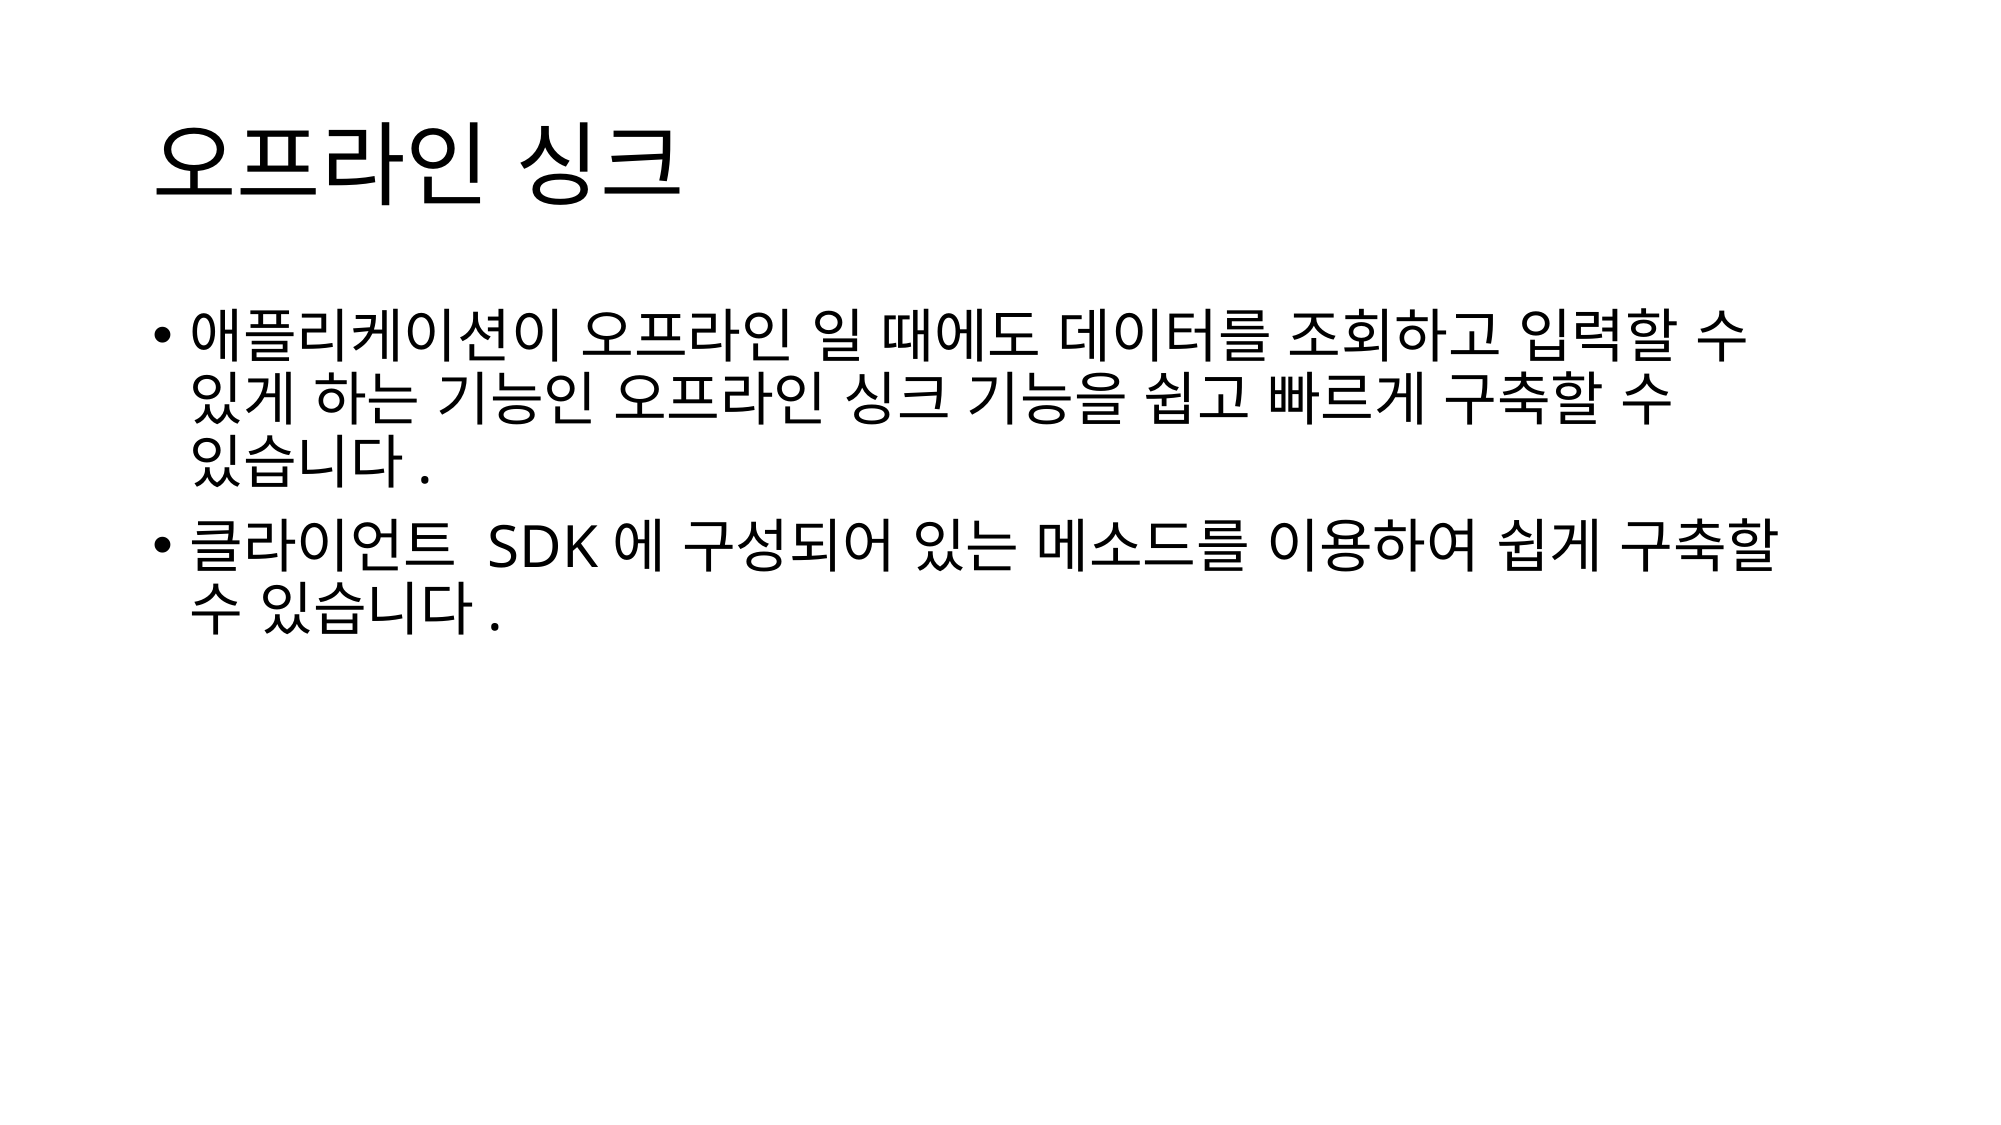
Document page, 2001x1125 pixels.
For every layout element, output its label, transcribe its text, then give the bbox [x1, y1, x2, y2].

title 오프라인 싱크 [137, 59, 1863, 278]
list 애플리케이션이 오프라인 일 때에도 데이터를 조회하고 입력할 수 있게 하는 기능인 오프라인 싱크 기능을 쉽고 빠르게 구축할 수 있습니다. 클라이언트 SDK에 구성되어 있는 메소드를 이용하여 쉽게 구축할 수 있습니다. [137, 299, 1863, 1014]
